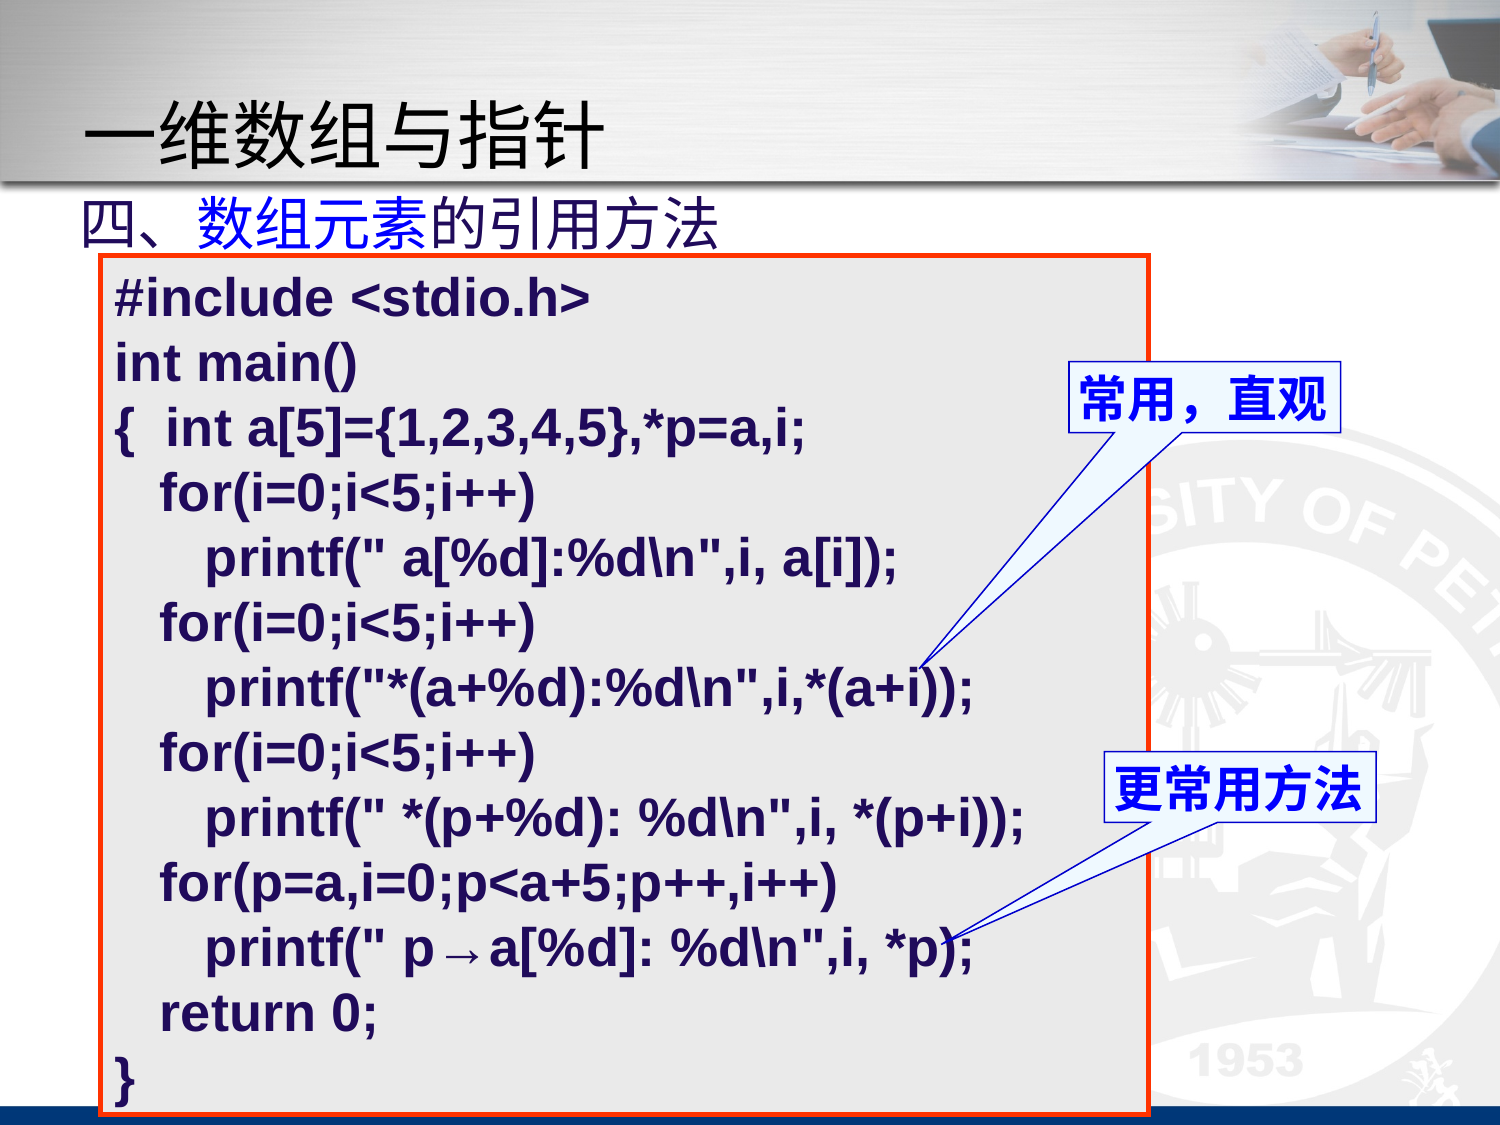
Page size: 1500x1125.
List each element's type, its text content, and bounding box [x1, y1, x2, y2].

text_box 更常用方法 [941, 751, 1377, 945]
text_box #include <stdio.h> int main() { int a[5]={1,2,3,4,5},*p=a,i; for(i=0;i<5;i++) printf(" a[%d]:%d\n",i, a[i]); for(i=0;i<5;i++) printf("*(a+%d):%d\n",i,*(a+i)); for(i=0;i<5;i++) printf(" *(p+%d): %d\n",i, *(p+i)); for(p=a,i=0;p<a+5;p++,i++) printf(" p→a[%d]: %d\n",i, *p); return 0; } [100, 255, 1149, 1115]
picture [0, 0, 1500, 1125]
title 一维数组与指针 [67, 80, 1418, 188]
text_box 常用，直观 [919, 361, 1341, 669]
text_box 四、数组元素的引用方法 [64, 172, 1258, 280]
